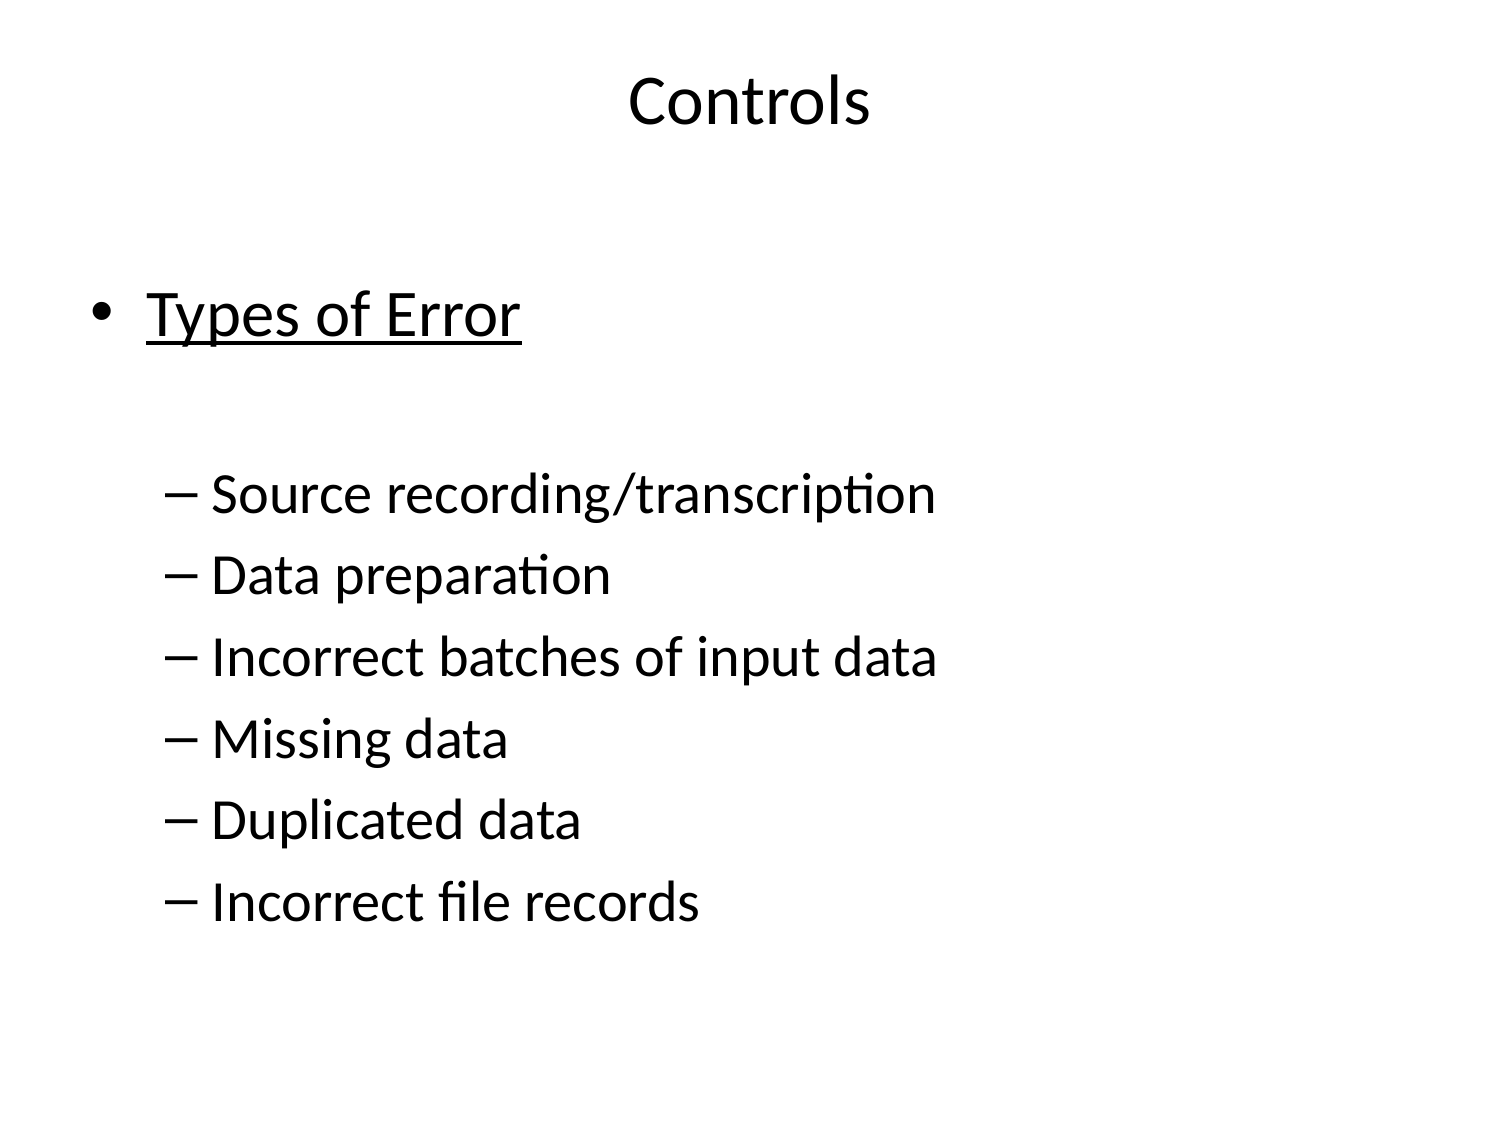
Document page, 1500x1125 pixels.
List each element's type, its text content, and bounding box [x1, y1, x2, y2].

list Types of Error Source recording/transcription Data preparation Incorrect batches of input data Missing data Duplicated data Incorrect file records [75, 262, 1425, 1005]
title Controls [75, 45, 1425, 233]
